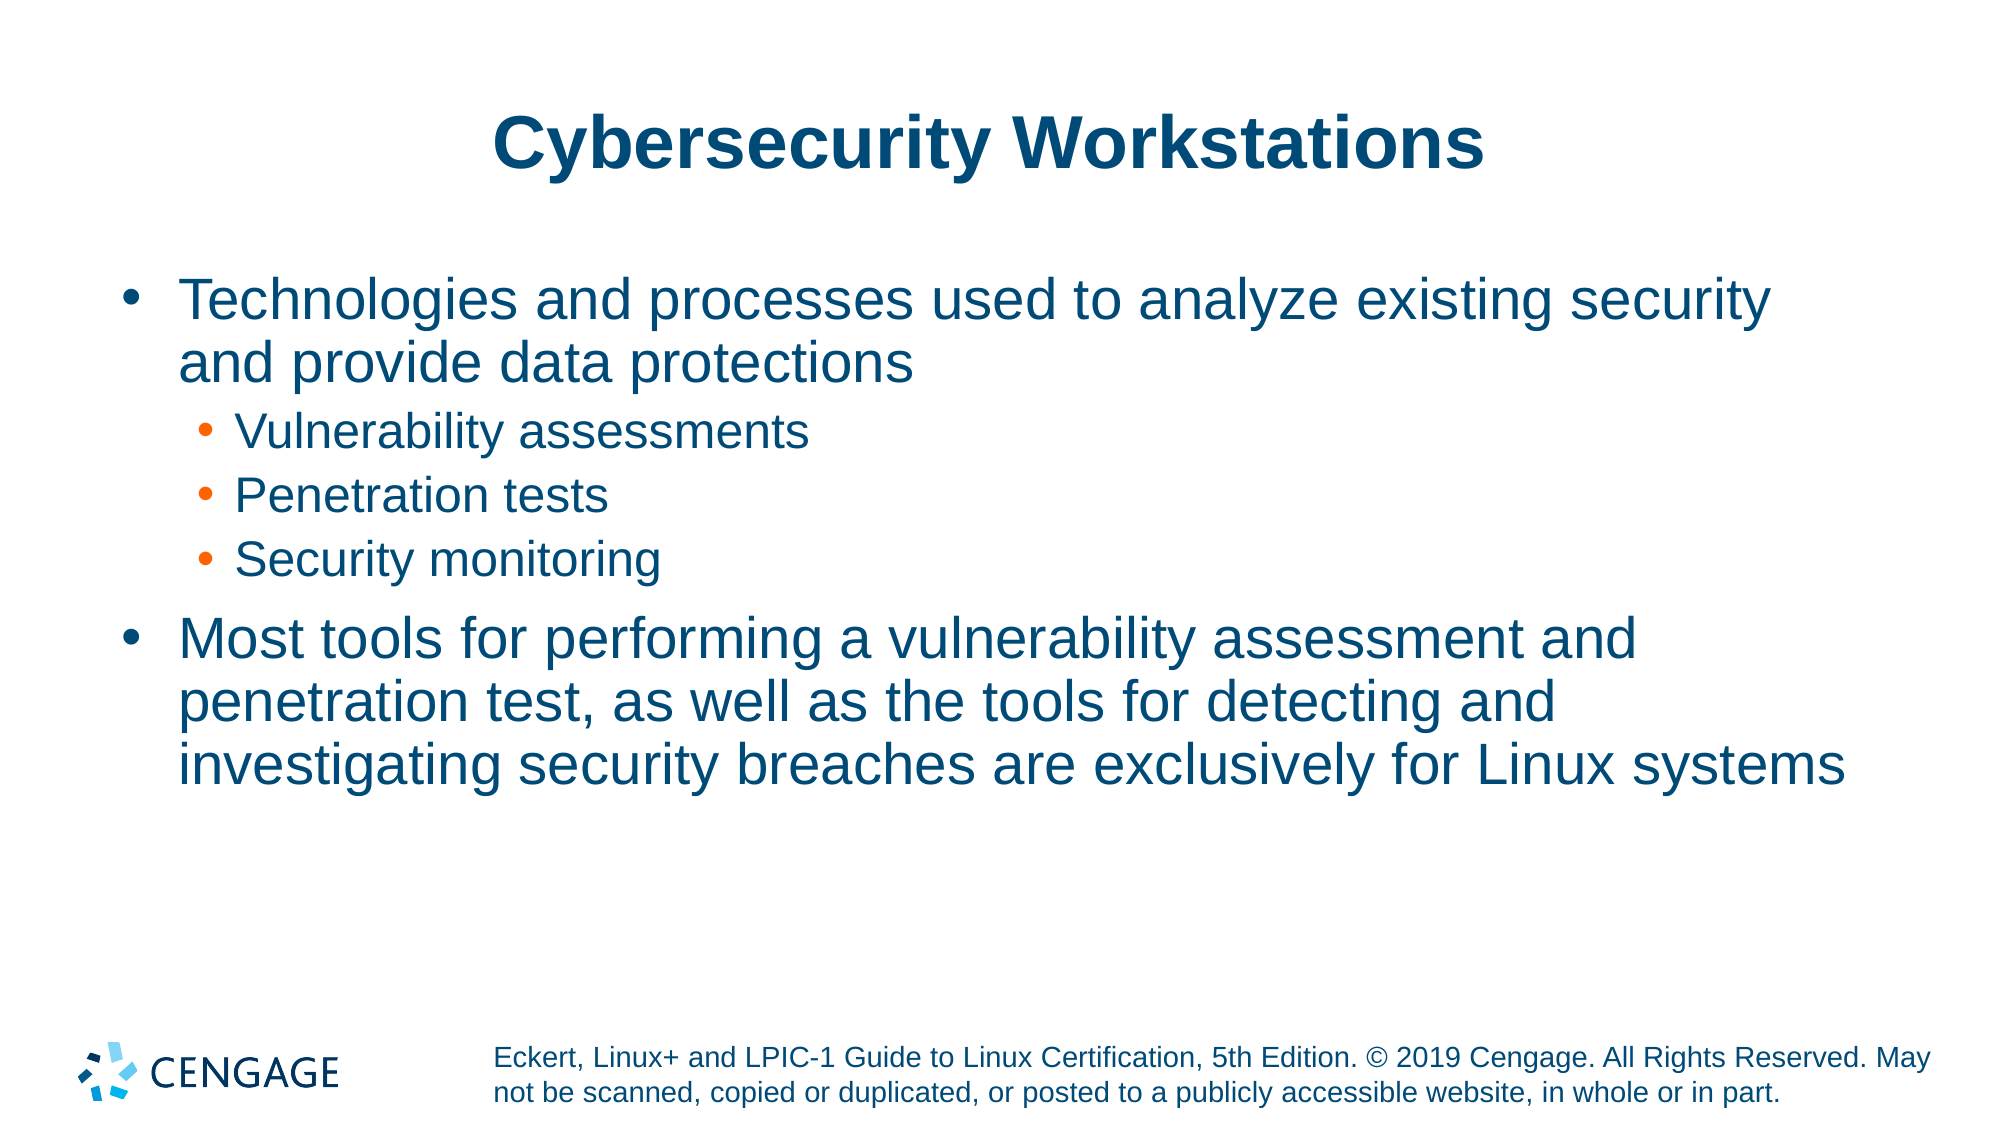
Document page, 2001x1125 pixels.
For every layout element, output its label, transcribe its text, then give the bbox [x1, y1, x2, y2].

title Cybersecurity Workstations [137, 103, 1863, 265]
list Technologies and processes used to analyze existing security and provide data protections Vulnerability assessments Penetration tests Security monitoring Most tools for performing a vulnerability assessment and penetration test, as well as the tools for detecting and investigating security breaches are exclusively for Linux systems [121, 268, 1880, 990]
picture [78, 1042, 338, 1101]
